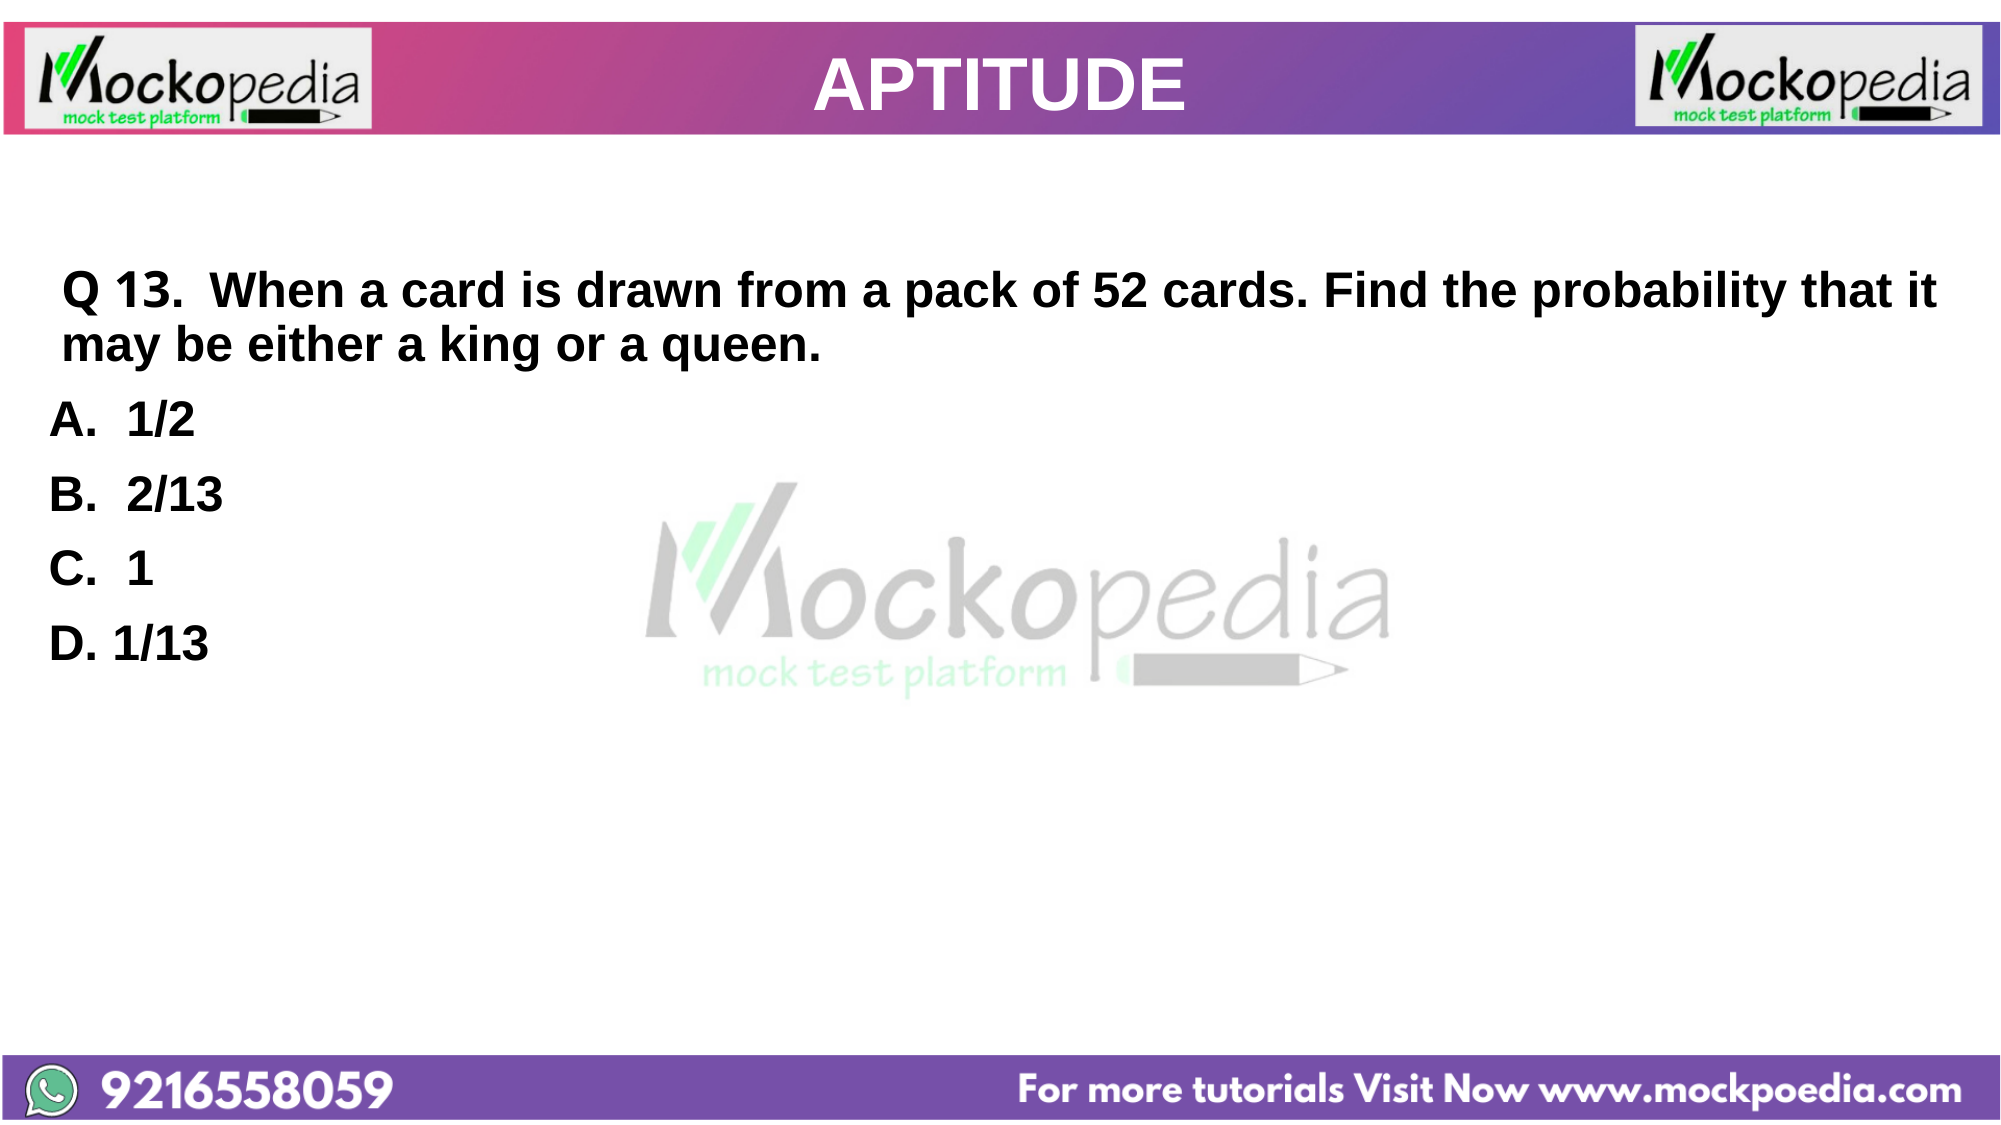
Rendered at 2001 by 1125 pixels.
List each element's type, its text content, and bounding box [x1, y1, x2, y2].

picture [0, 0, 2001, 1125]
list Q 13. When a card is drawn from a pack of 52 cards. Find the probability that it may be either a king or a queen. A. 1/2 B. 2/13 C. 1 D. 1/13 [33, 175, 1959, 1053]
title APTITUDE [41, 31, 1959, 142]
